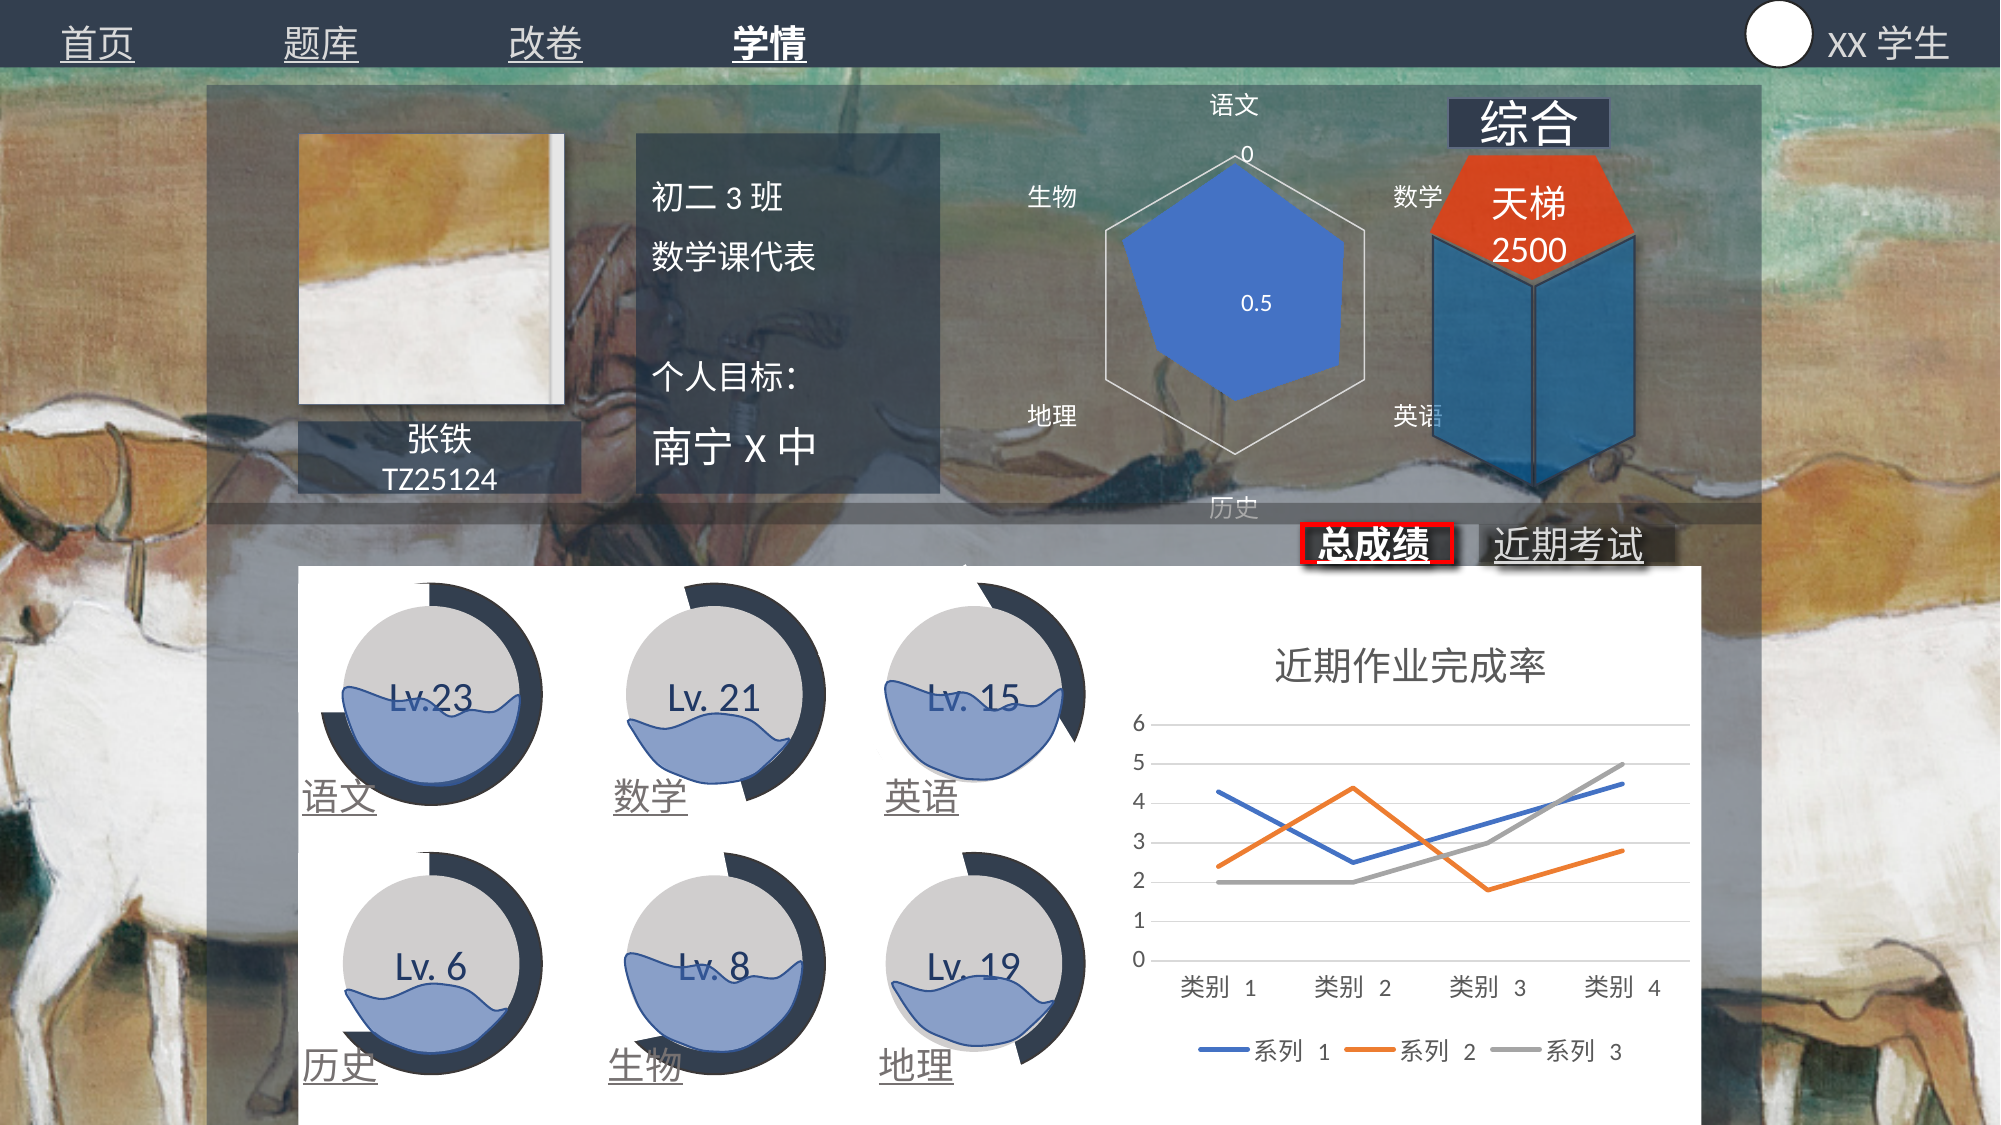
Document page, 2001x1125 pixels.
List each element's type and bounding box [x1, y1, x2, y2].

text_box [586, 582, 825, 680]
text_box [1429, 155, 1635, 486]
chart [1120, 605, 1702, 1075]
chart [1018, 45, 1453, 565]
text_box [845, 850, 1085, 1121]
text_box [342, 680, 1063, 1054]
text_box [298, 583, 542, 805]
text_box [550, 1054, 825, 1075]
text_box [863, 583, 1085, 850]
picture [0, 0, 2000, 1125]
text_box [298, 852, 542, 1075]
